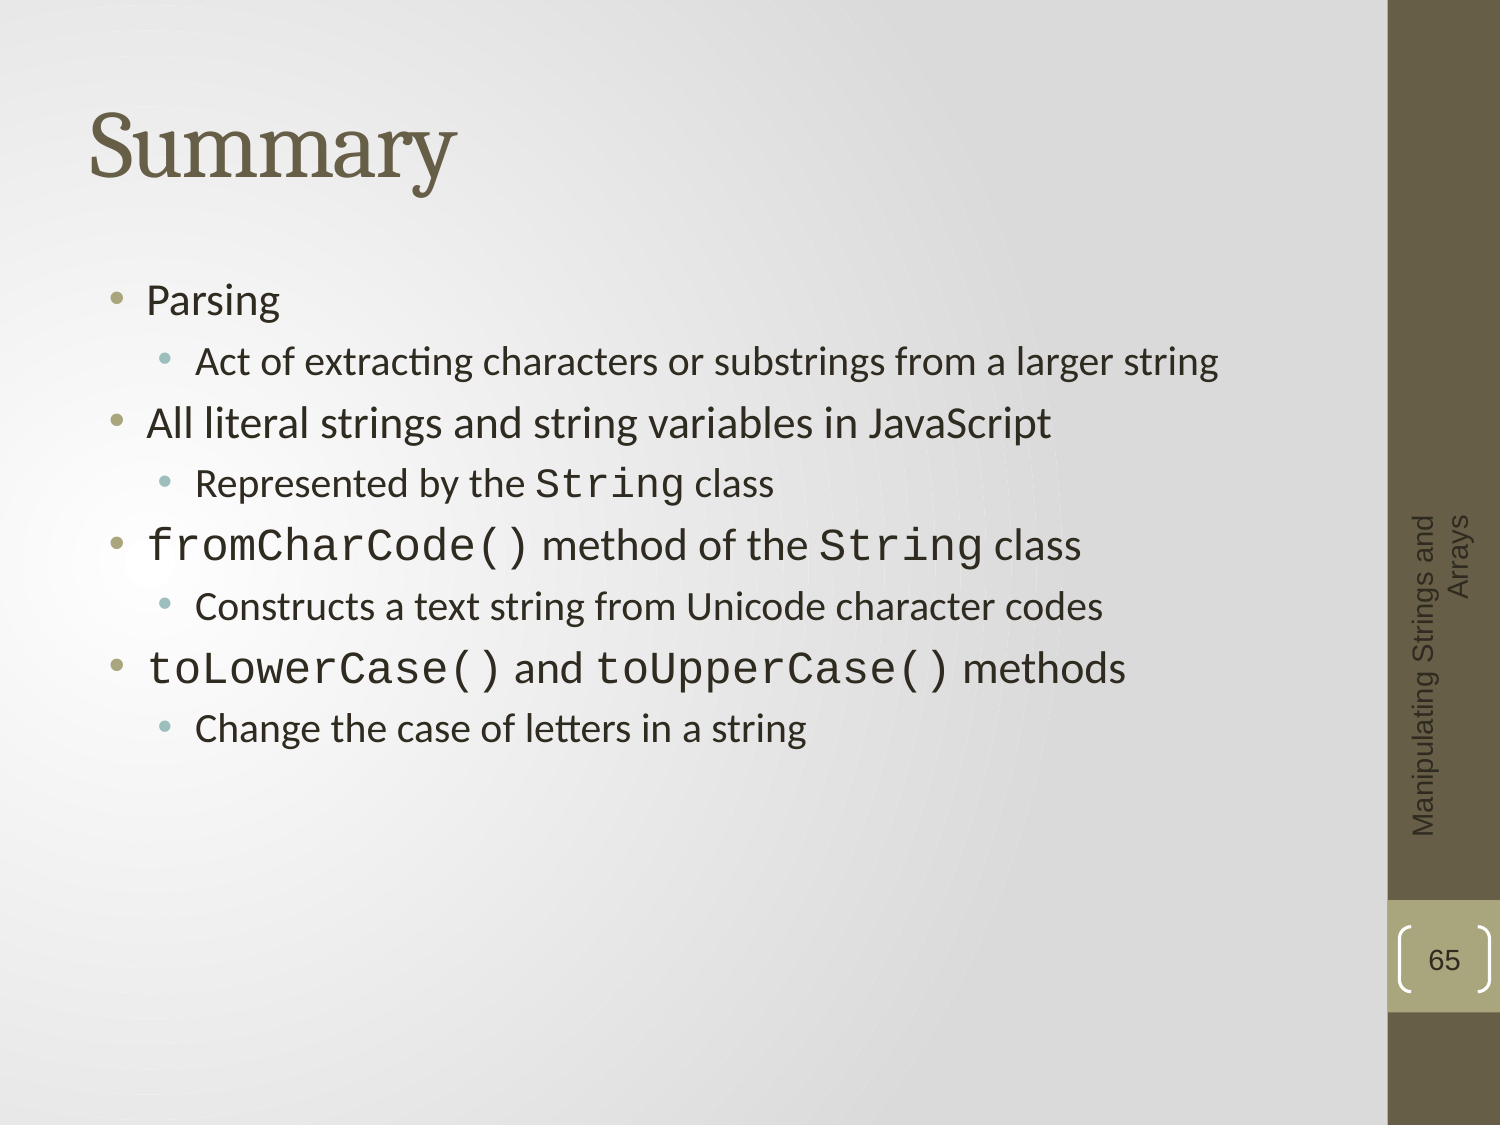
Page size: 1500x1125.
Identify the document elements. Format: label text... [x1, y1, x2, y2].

footer Manipulating Strings and Arrays [1408, 500, 1469, 889]
list Parsing Act of extracting characters or substrings from a larger string All literal strings and string variables in JavaScript Represented by the String class fromCharCode() method of the String class Constructs a text string from Unicode character codes toLowerCase() and toUpperCase() methods Change the case of letters in a string [75, 262, 1325, 1050]
title Summary [75, 45, 1325, 233]
slide_number 65 [1397, 925, 1492, 994]
